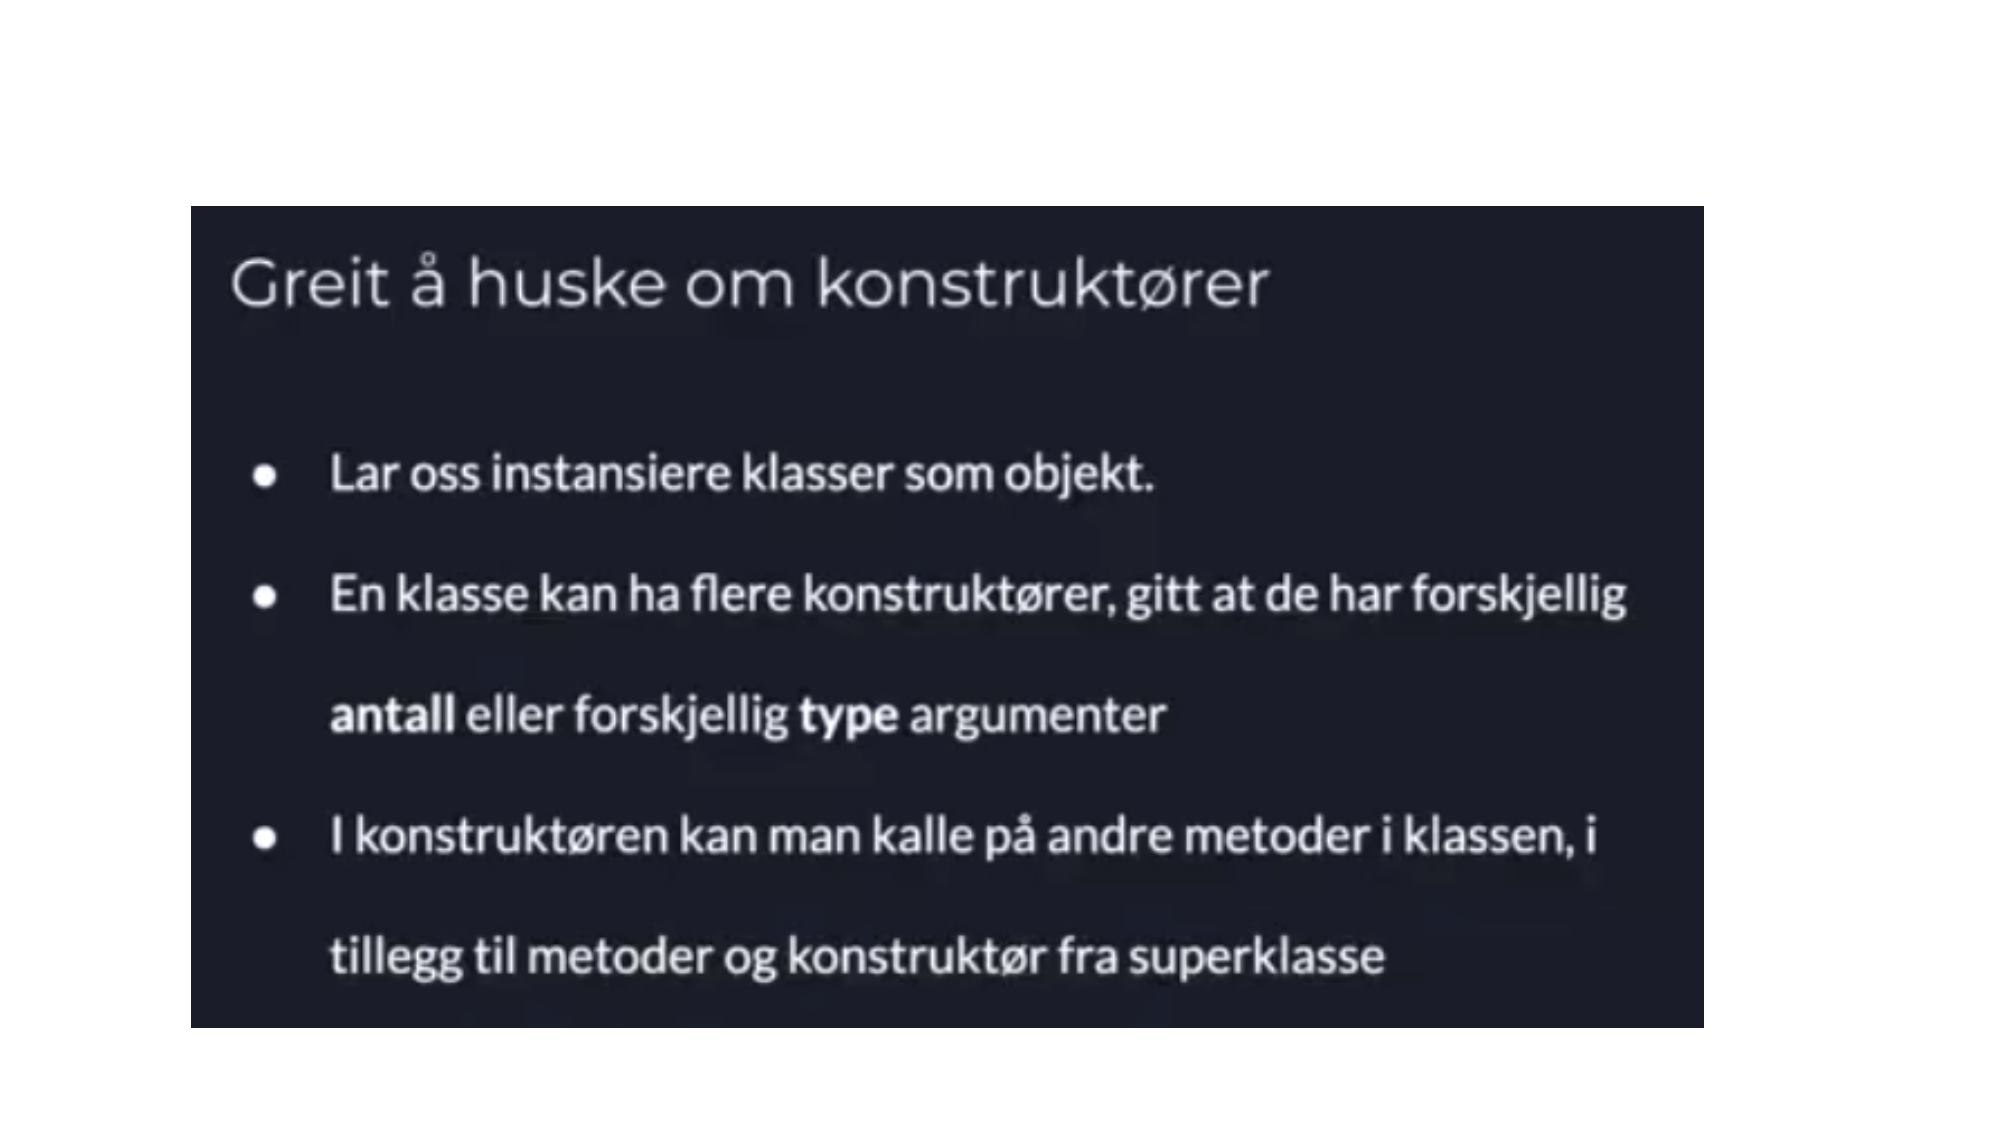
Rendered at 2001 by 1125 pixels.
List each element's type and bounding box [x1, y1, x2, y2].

picture [191, 206, 1704, 1028]
